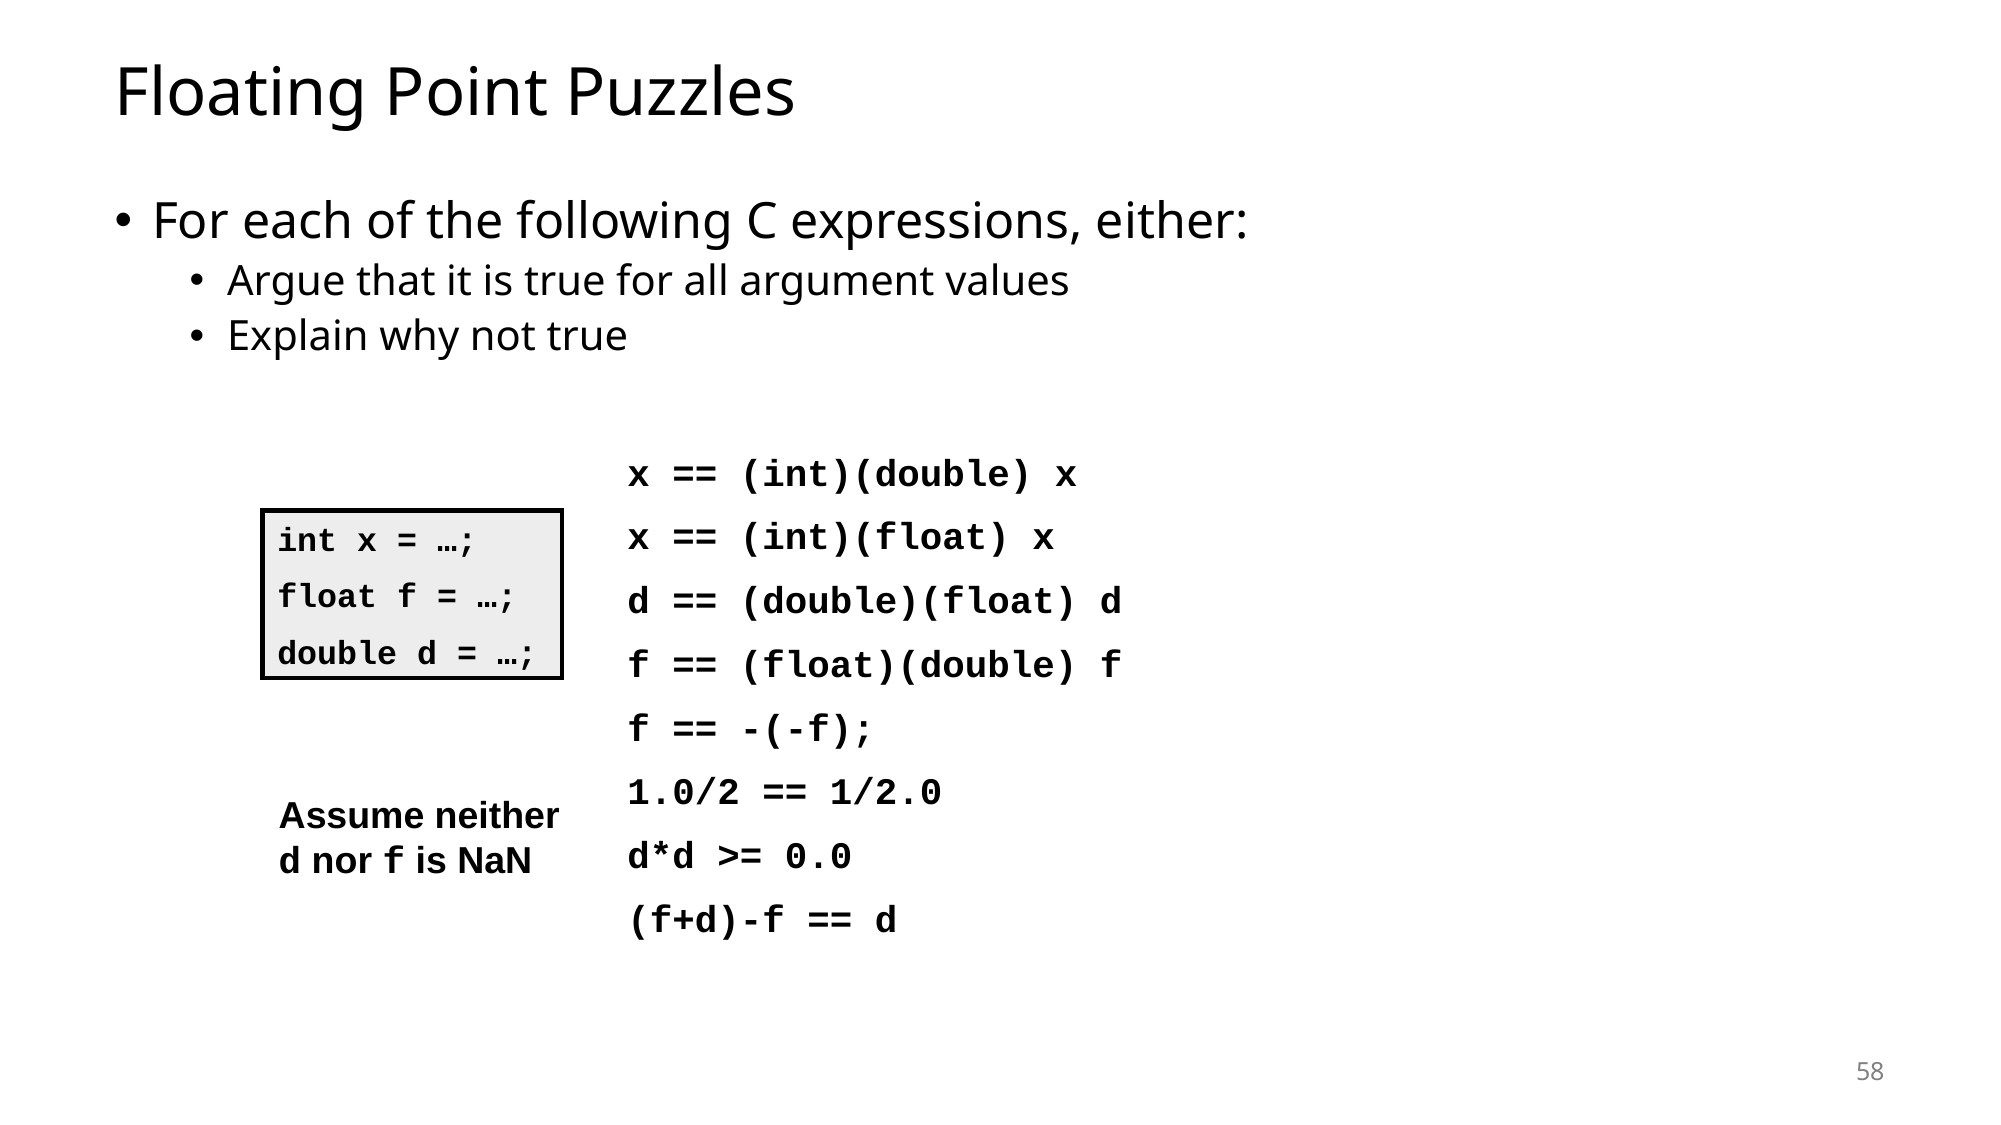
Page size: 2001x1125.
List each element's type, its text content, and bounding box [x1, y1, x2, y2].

text_box Assume neither d nor f is NaN [263, 783, 575, 889]
slide_number 58 [1749, 1042, 1900, 1103]
title Floating Point Puzzles [99, 37, 1900, 150]
text_box x == (int)(double) x x == (int)(float) x d == (double)(float) d f == (float)(double) f f == -(-f); 1.0/2 == 1/2.0 d*d >= 0.0 (f+d)-f == d [612, 441, 1238, 948]
text_box int x = …; float f = …; double d = …; [262, 510, 563, 679]
list For each of the following C expressions, either: Argue that it is true for all argument values Explain why not true [99, 187, 1900, 1013]
